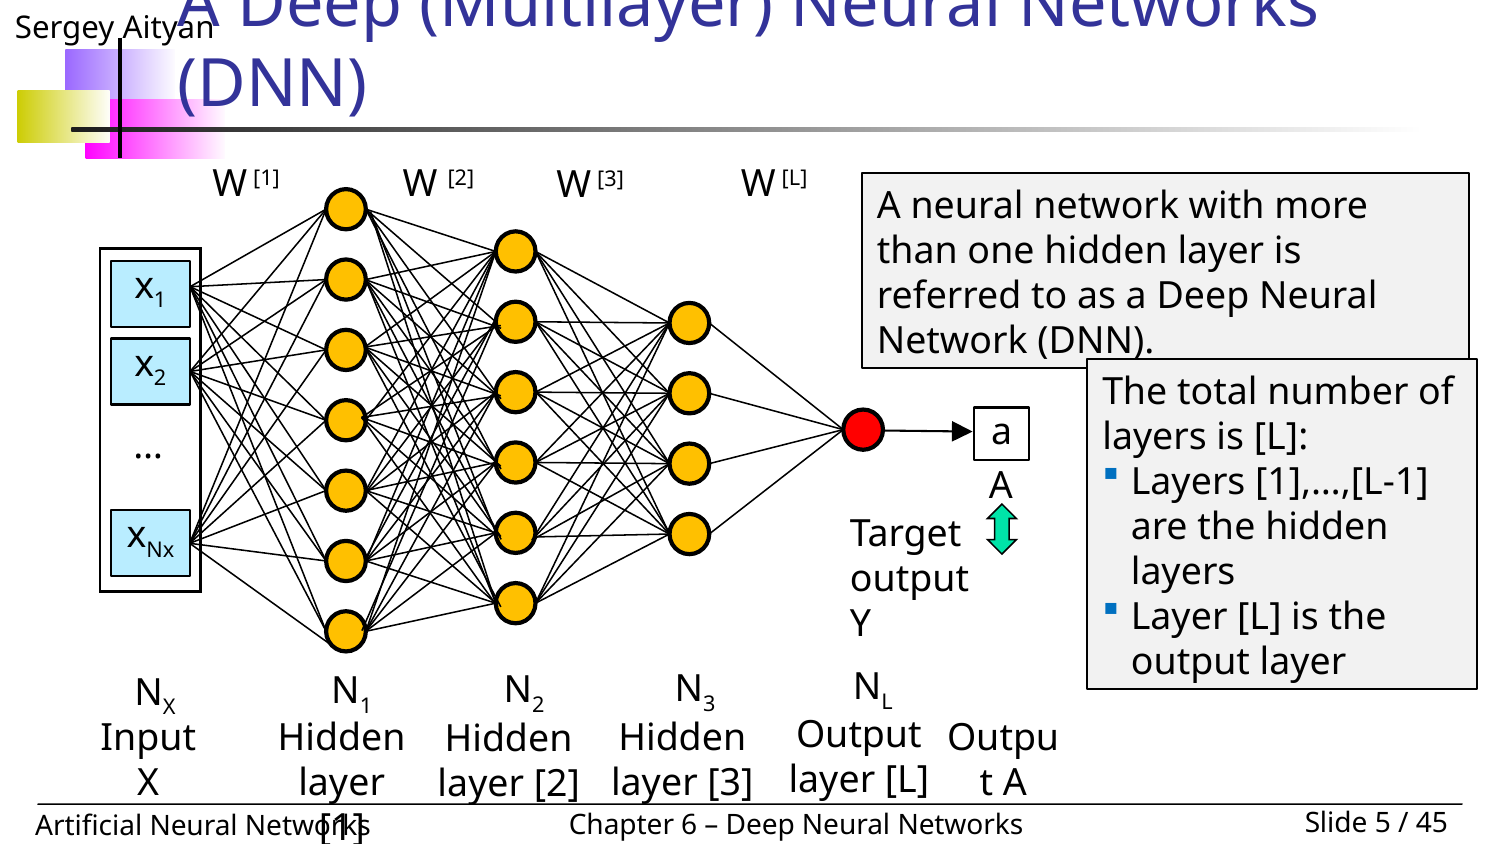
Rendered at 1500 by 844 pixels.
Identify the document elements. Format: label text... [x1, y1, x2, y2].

title A Deep (Multilayer) Neural Networks (DNN) [162, 46, 1488, 128]
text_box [110, 263, 191, 574]
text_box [325, 188, 367, 652]
text_box The total number of layers is [L]: Layers [1],…,[L-1] are the hidden layers Layer [L] is the output layer [1087, 359, 1477, 689]
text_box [709, 393, 844, 428]
text_box A [973, 461, 1013, 513]
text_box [709, 322, 844, 392]
text_box W [1] [191, 159, 301, 207]
text_box [849, 409, 883, 450]
text_box Output A [945, 712, 1061, 803]
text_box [531, 251, 671, 604]
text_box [709, 429, 844, 535]
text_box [436, 662, 931, 806]
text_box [675, 302, 710, 555]
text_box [361, 208, 502, 632]
text_box W [3] [535, 160, 645, 217]
text_box Target output Y [849, 509, 1019, 645]
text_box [97, 665, 414, 804]
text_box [189, 208, 333, 646]
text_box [507, 231, 536, 624]
text_box A neural network with more than one hidden layer is referred to as a Deep Neural Network (DNN). [862, 173, 1469, 368]
text_box [987, 513, 1017, 555]
text_box [99, 248, 184, 592]
text_box a [974, 407, 1029, 460]
text_box W [2] [383, 159, 494, 207]
text_box W [L] [719, 159, 829, 217]
